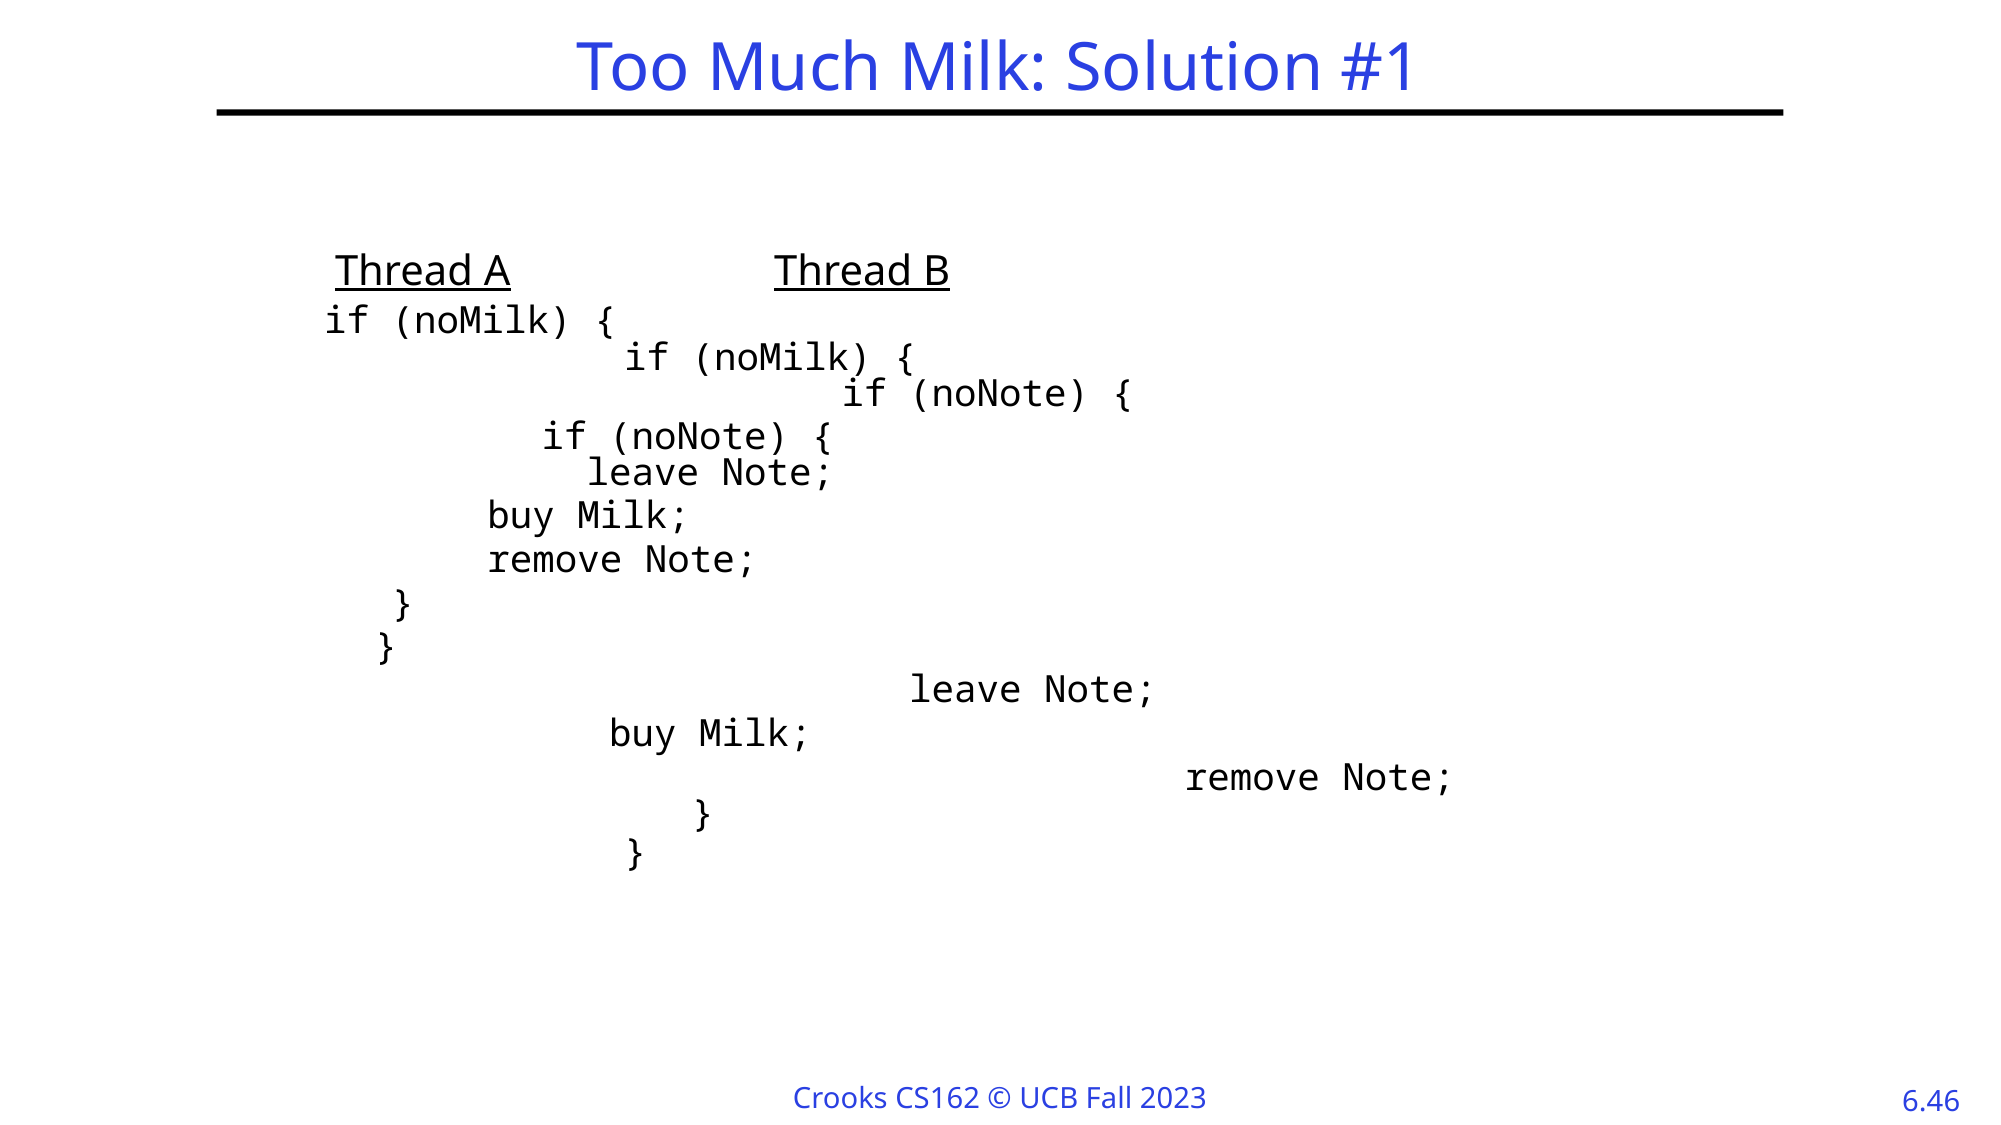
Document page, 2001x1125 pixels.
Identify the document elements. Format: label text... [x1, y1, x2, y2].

title Too Much Milk: Solution #1 [216, 24, 1784, 113]
list Thread A Thread B if (noMilk) { if (noMilk) { if (noNote) { if (noNote) { leave Note; buy Milk; remove Note; } } leave Note; buy Milk; remove Note; } } [112, 122, 1780, 1113]
